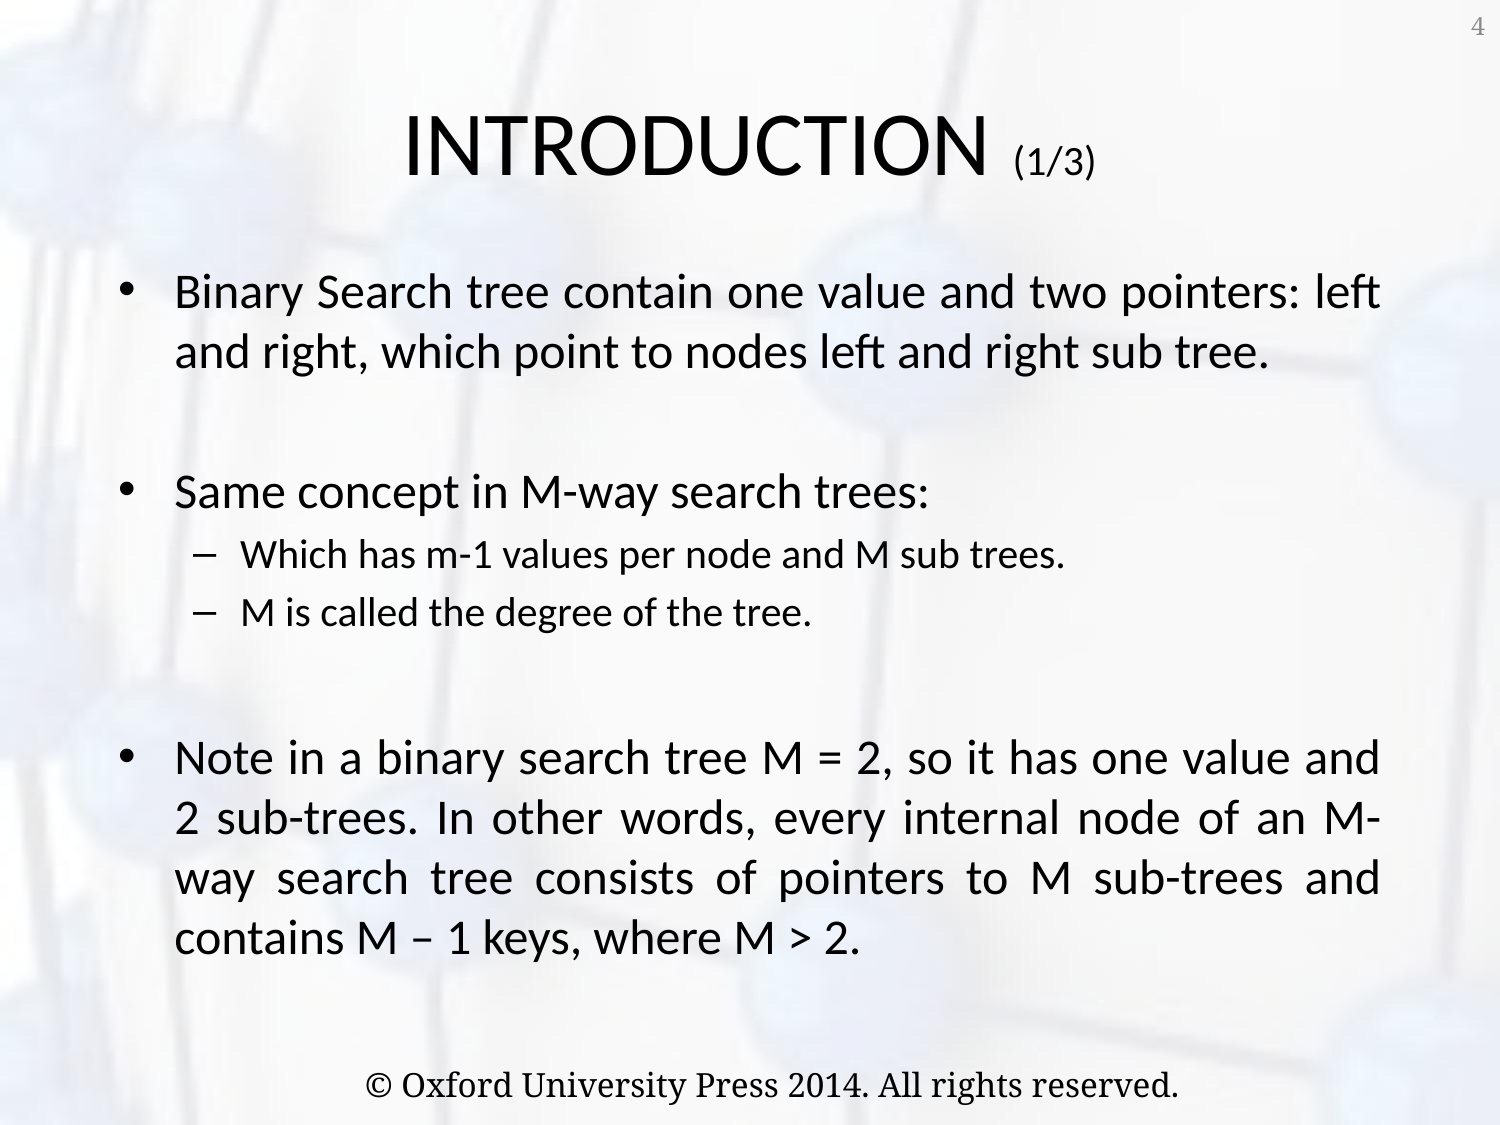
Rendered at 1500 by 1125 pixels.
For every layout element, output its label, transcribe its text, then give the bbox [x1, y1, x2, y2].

slide_number 4 [1376, 0, 1500, 56]
title INTRODUCTION (1/3) [74, 44, 1426, 233]
picture [0, 0, 1500, 1125]
list Binary Search tree contain one value and two pointers: left and right, which point to nodes left and right sub tree. Same concept in M-way search trees: Which has m-1 values per node and M sub trees. M is called the degree of the tree. Note in a binary search tree M = 2, so it has one value and 2 sub-trees. In other words, every internal node of an M-way search tree consists of pointers to M sub-trees and contains M – 1 keys, where M > 2. [102, 250, 1398, 1009]
